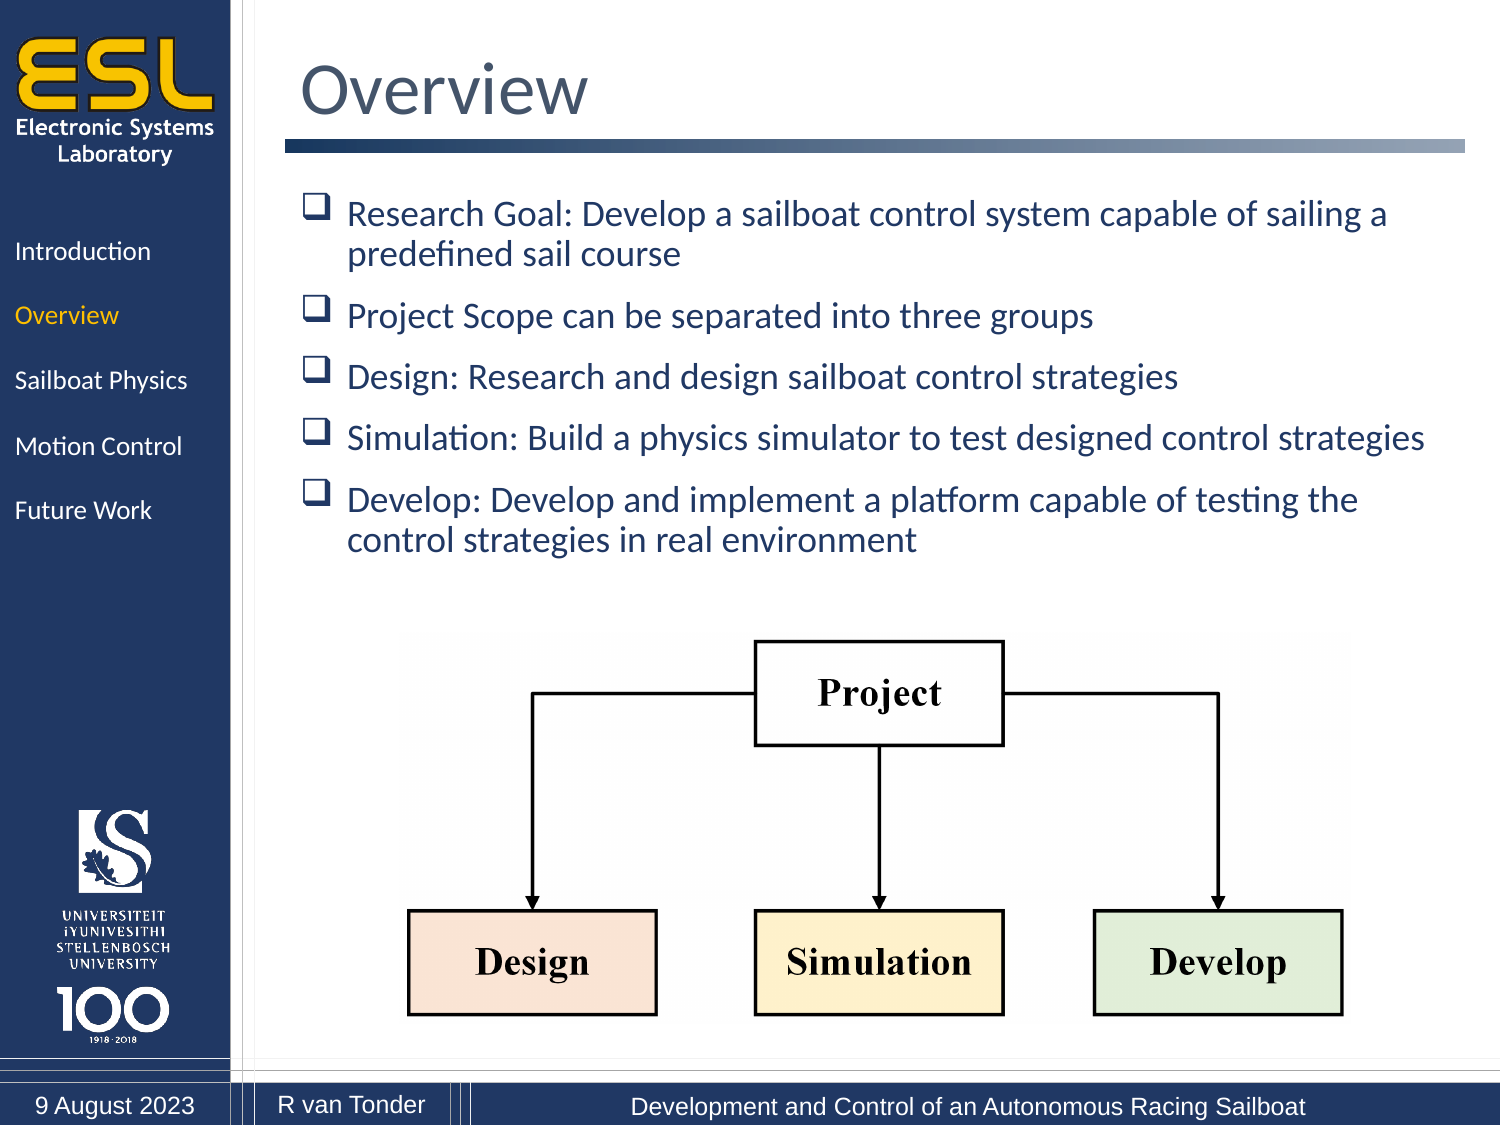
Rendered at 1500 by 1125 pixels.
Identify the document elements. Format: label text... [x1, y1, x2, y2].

picture [399, 632, 1351, 1024]
list Research Goal: Develop a sailboat control system capable of sailing a predefined sail course Project Scope can be separated into three groups Design: Research and design sailboat control strategies Simulation: Build a physics simulator to test designed control strategies Develop: Develop and implement a platform capable of testing the control strategies in real environment [285, 186, 1465, 1063]
text_box Introduction Overview Sailboat Physics Motion Control Future Work [0, 225, 225, 533]
picture [54, 808, 175, 1048]
picture [10, 30, 220, 170]
list Overview [285, 32, 1465, 139]
